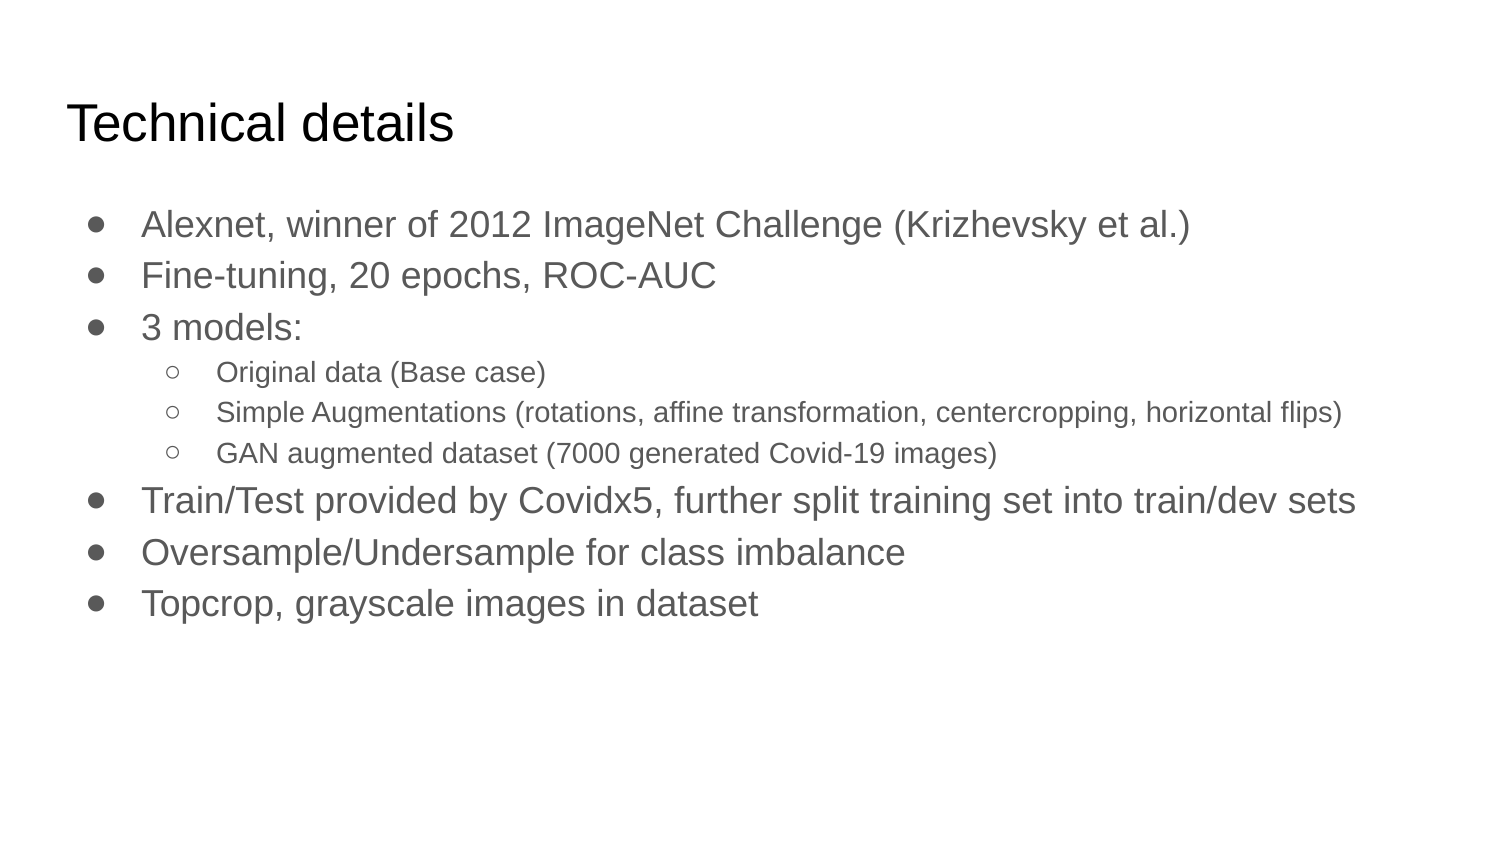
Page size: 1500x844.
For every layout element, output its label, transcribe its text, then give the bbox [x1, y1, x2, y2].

title Technical details [51, 72, 1449, 167]
list Alexnet, winner of 2012 ImageNet Challenge (Krizhevsky et al.) Fine-tuning, 20 epochs, ROC-AUC 3 models: Original data (Base case) Simple Augmentations (rotations, affine transformation, centercropping, horizontal flips) GAN augmented dataset (7000 generated Covid-19 images) Train/Test provided by Covidx5, further split training set into train/dev sets Oversample/Undersample for class imbalance Topcrop, grayscale images in dataset [51, 177, 1449, 739]
